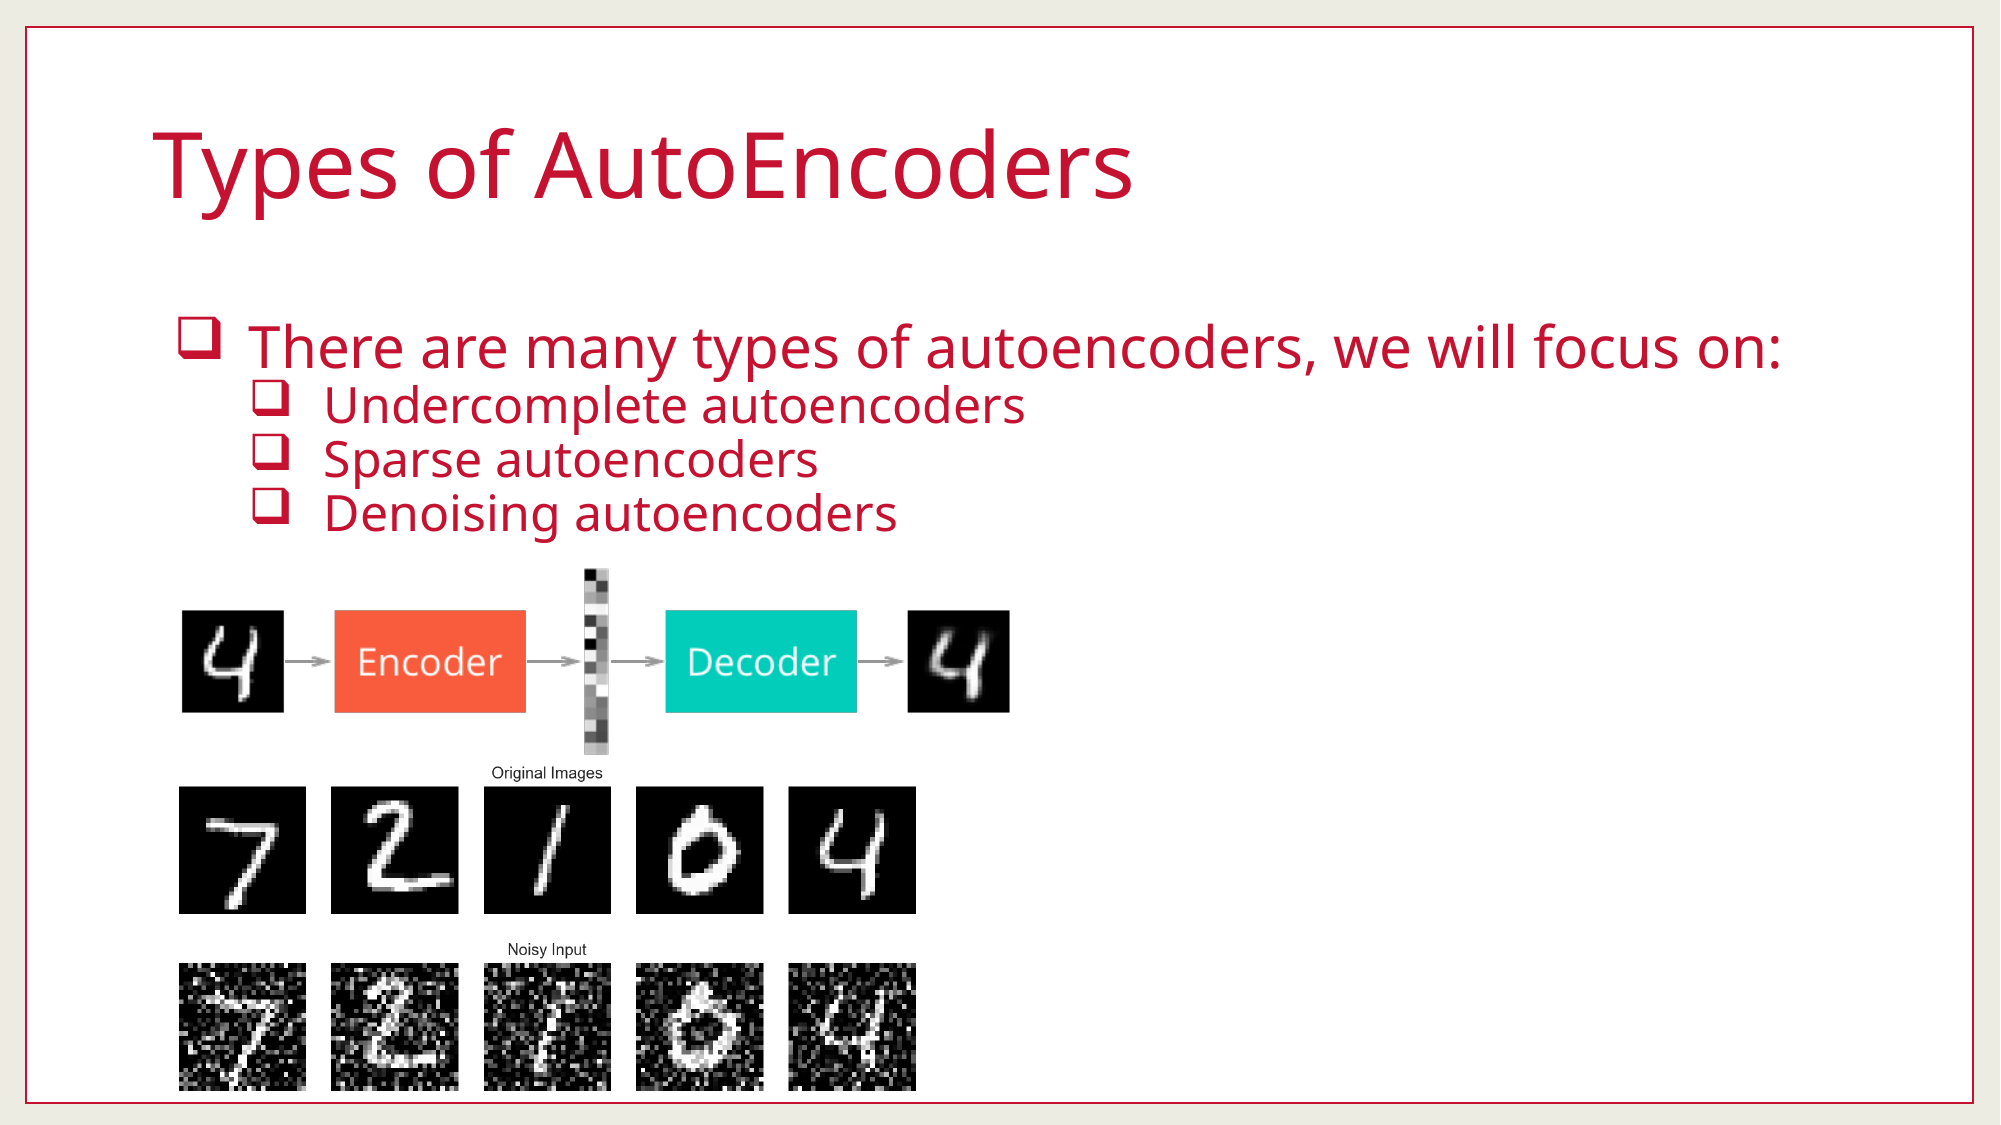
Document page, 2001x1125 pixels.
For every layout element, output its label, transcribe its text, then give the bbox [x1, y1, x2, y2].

picture [171, 562, 1068, 1097]
title Types of AutoEncoders [137, 59, 1863, 278]
list There are many types of autoencoders, we will focus on: Undercomplete autoencoders Sparse autoencoders Denoising autoencoders [158, 310, 1976, 1125]
